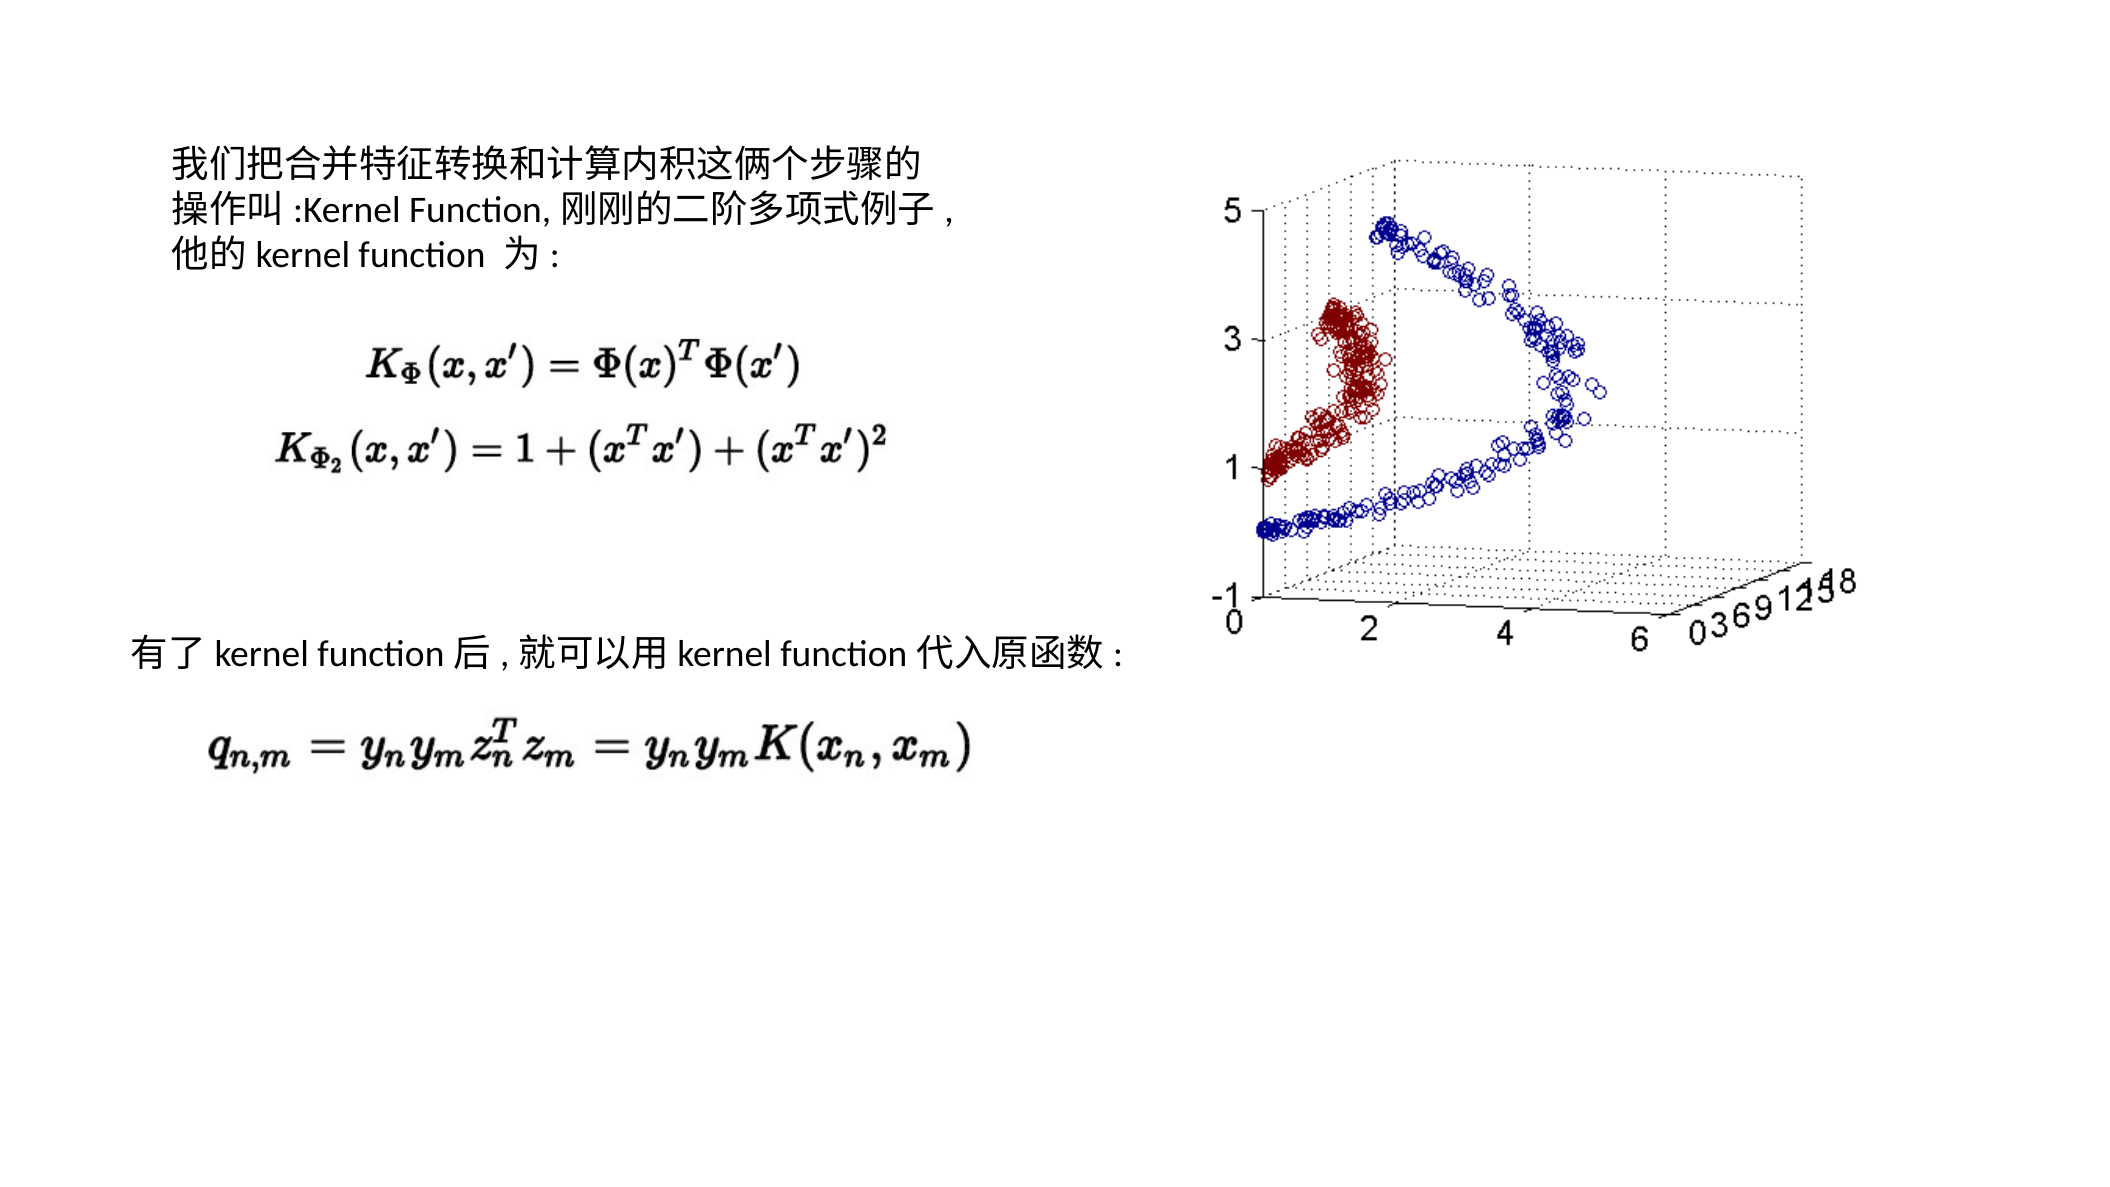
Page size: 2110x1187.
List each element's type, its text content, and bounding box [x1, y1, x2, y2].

text_box 有了kernel function后,就可以用kernel function代入原函数: [115, 621, 1138, 727]
picture [156, 297, 1015, 495]
text_box 我们把合并特征转换和计算内积这俩个步骤的操作叫:Kernel Function,刚刚的二阶多项式例子,他的kernel function 为: [156, 132, 972, 297]
picture [161, 696, 1092, 803]
picture [1172, 118, 1867, 675]
